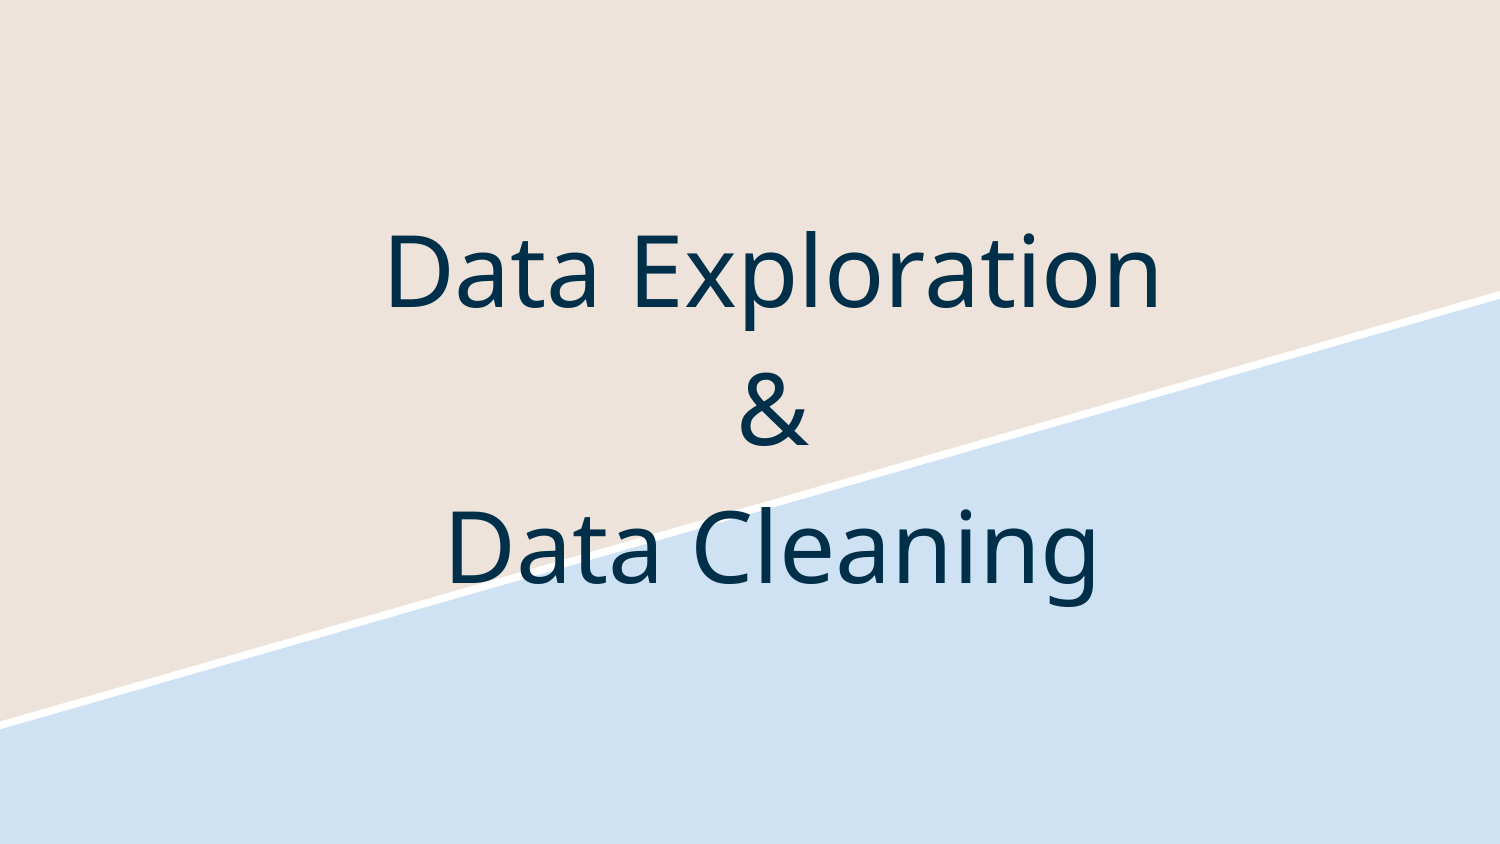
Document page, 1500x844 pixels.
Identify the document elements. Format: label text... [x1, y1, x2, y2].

title Data Exploration & Data Cleaning [276, 174, 1271, 669]
